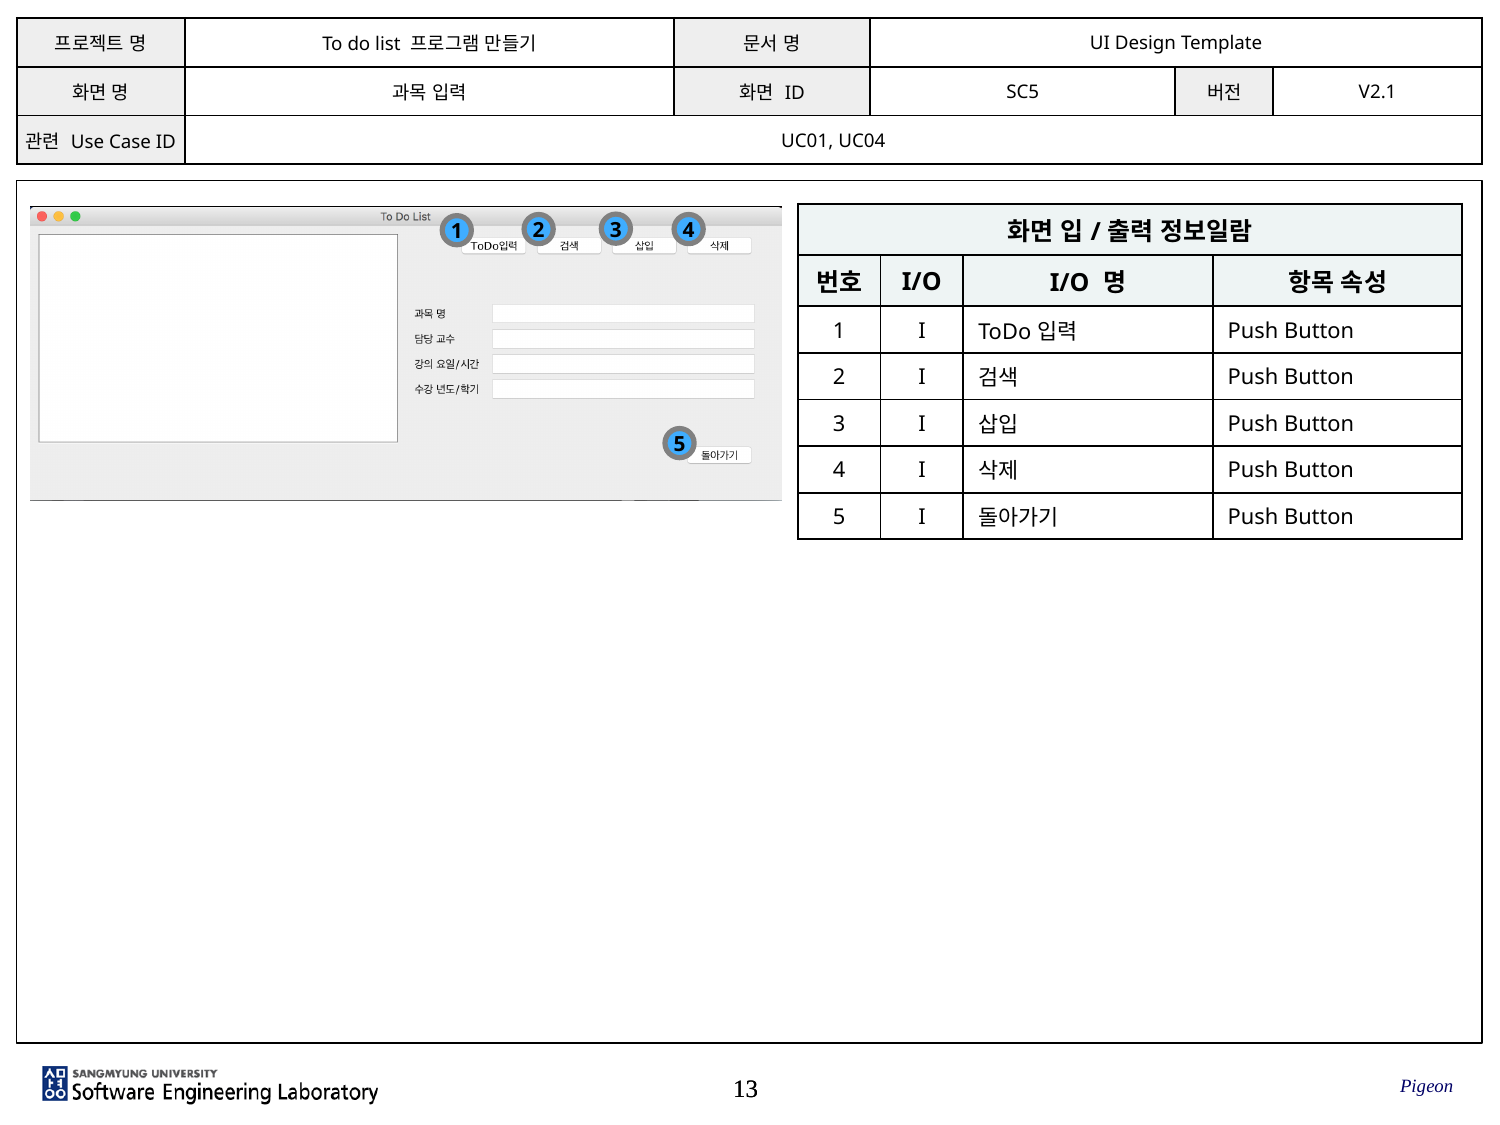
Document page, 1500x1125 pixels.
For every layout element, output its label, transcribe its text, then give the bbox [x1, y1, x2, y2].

table_cell I [881, 354, 962, 399]
table_cell 삭제 [964, 447, 1212, 492]
table_cell 2 [799, 354, 880, 399]
table_header 프로젝트 명 [18, 19, 184, 66]
table_cell I [881, 307, 962, 352]
table_cell 버전 [1176, 68, 1272, 115]
table_cell Push Button [1214, 400, 1461, 445]
table_cell 화면 명 [18, 68, 184, 115]
table_cell I [881, 447, 962, 492]
table_cell Push Button [1214, 354, 1461, 399]
picture [42, 1066, 382, 1106]
table_cell UC01, UC04 [186, 116, 1481, 163]
table_cell 항목 속성 [1214, 256, 1461, 305]
table_cell Push Button [1214, 307, 1461, 352]
table_cell 돌아가기 [964, 494, 1212, 538]
table_cell 관련 Use Case ID [18, 116, 184, 163]
table_cell I/O [881, 256, 962, 305]
table_header UI Design Template [871, 19, 1481, 66]
table_cell Push Button [1214, 447, 1461, 492]
table_cell V2.1 [1274, 68, 1481, 115]
table_cell 과목 입력 [186, 68, 673, 115]
table_cell 1 [799, 307, 880, 352]
table_cell I [881, 400, 962, 445]
table_cell 검색 [964, 354, 1212, 399]
table_cell I/O 명 [964, 256, 1212, 305]
table_cell Push Button [1214, 494, 1461, 538]
footer Pigeon [994, 1060, 1454, 1110]
table_cell 삽입 [964, 400, 1212, 445]
table_cell 화면 ID [675, 68, 869, 115]
table_header 화면 입/출력 정보일람 [799, 205, 1461, 254]
table_cell ToDo입력 [964, 307, 1212, 352]
table_cell 3 [799, 400, 880, 445]
table_cell 번호 [799, 256, 880, 305]
picture [29, 206, 783, 501]
table_header To do list 프로그램 만들기 [186, 19, 673, 66]
table_cell 5 [799, 494, 880, 538]
table_cell I [881, 494, 962, 538]
table_cell SC5 [871, 68, 1174, 115]
table_header 문서 명 [675, 19, 869, 66]
table_cell 4 [799, 447, 880, 492]
